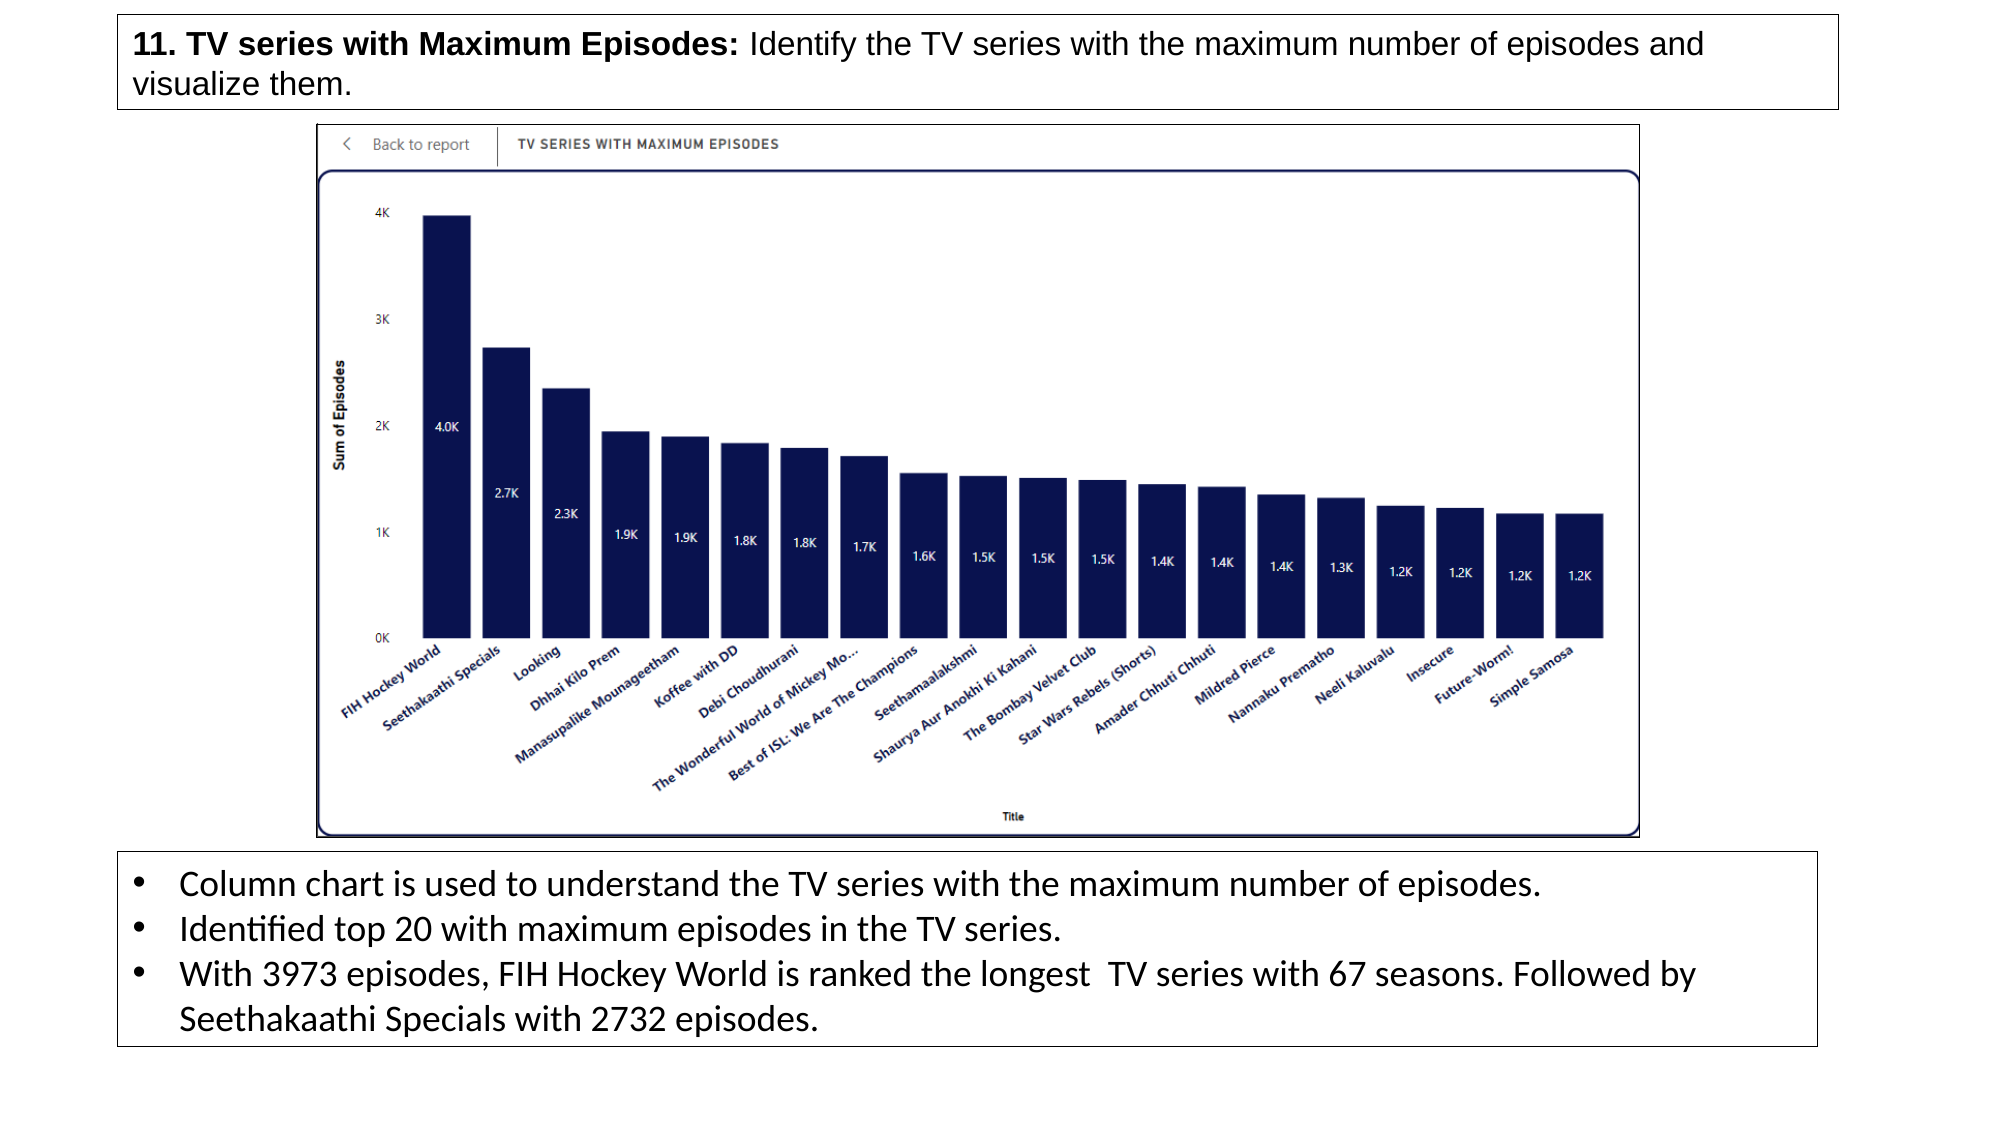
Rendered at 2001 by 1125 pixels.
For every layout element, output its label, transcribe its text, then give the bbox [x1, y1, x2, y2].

text_box 11. TV series with Maximum Episodes: Identify the TV series with the maximum number of episodes and visualize them. [117, 14, 1839, 110]
picture [316, 123, 1640, 839]
text_box Column chart is used to understand the TV series with the maximum number of episodes. Identified top 20 with maximum episodes in the TV series. With 3973 episodes, FIH Hockey World is ranked the longest TV series with 67 seasons. Followed by Seethakaathi Specials with 2732 episodes. [117, 851, 1818, 1047]
